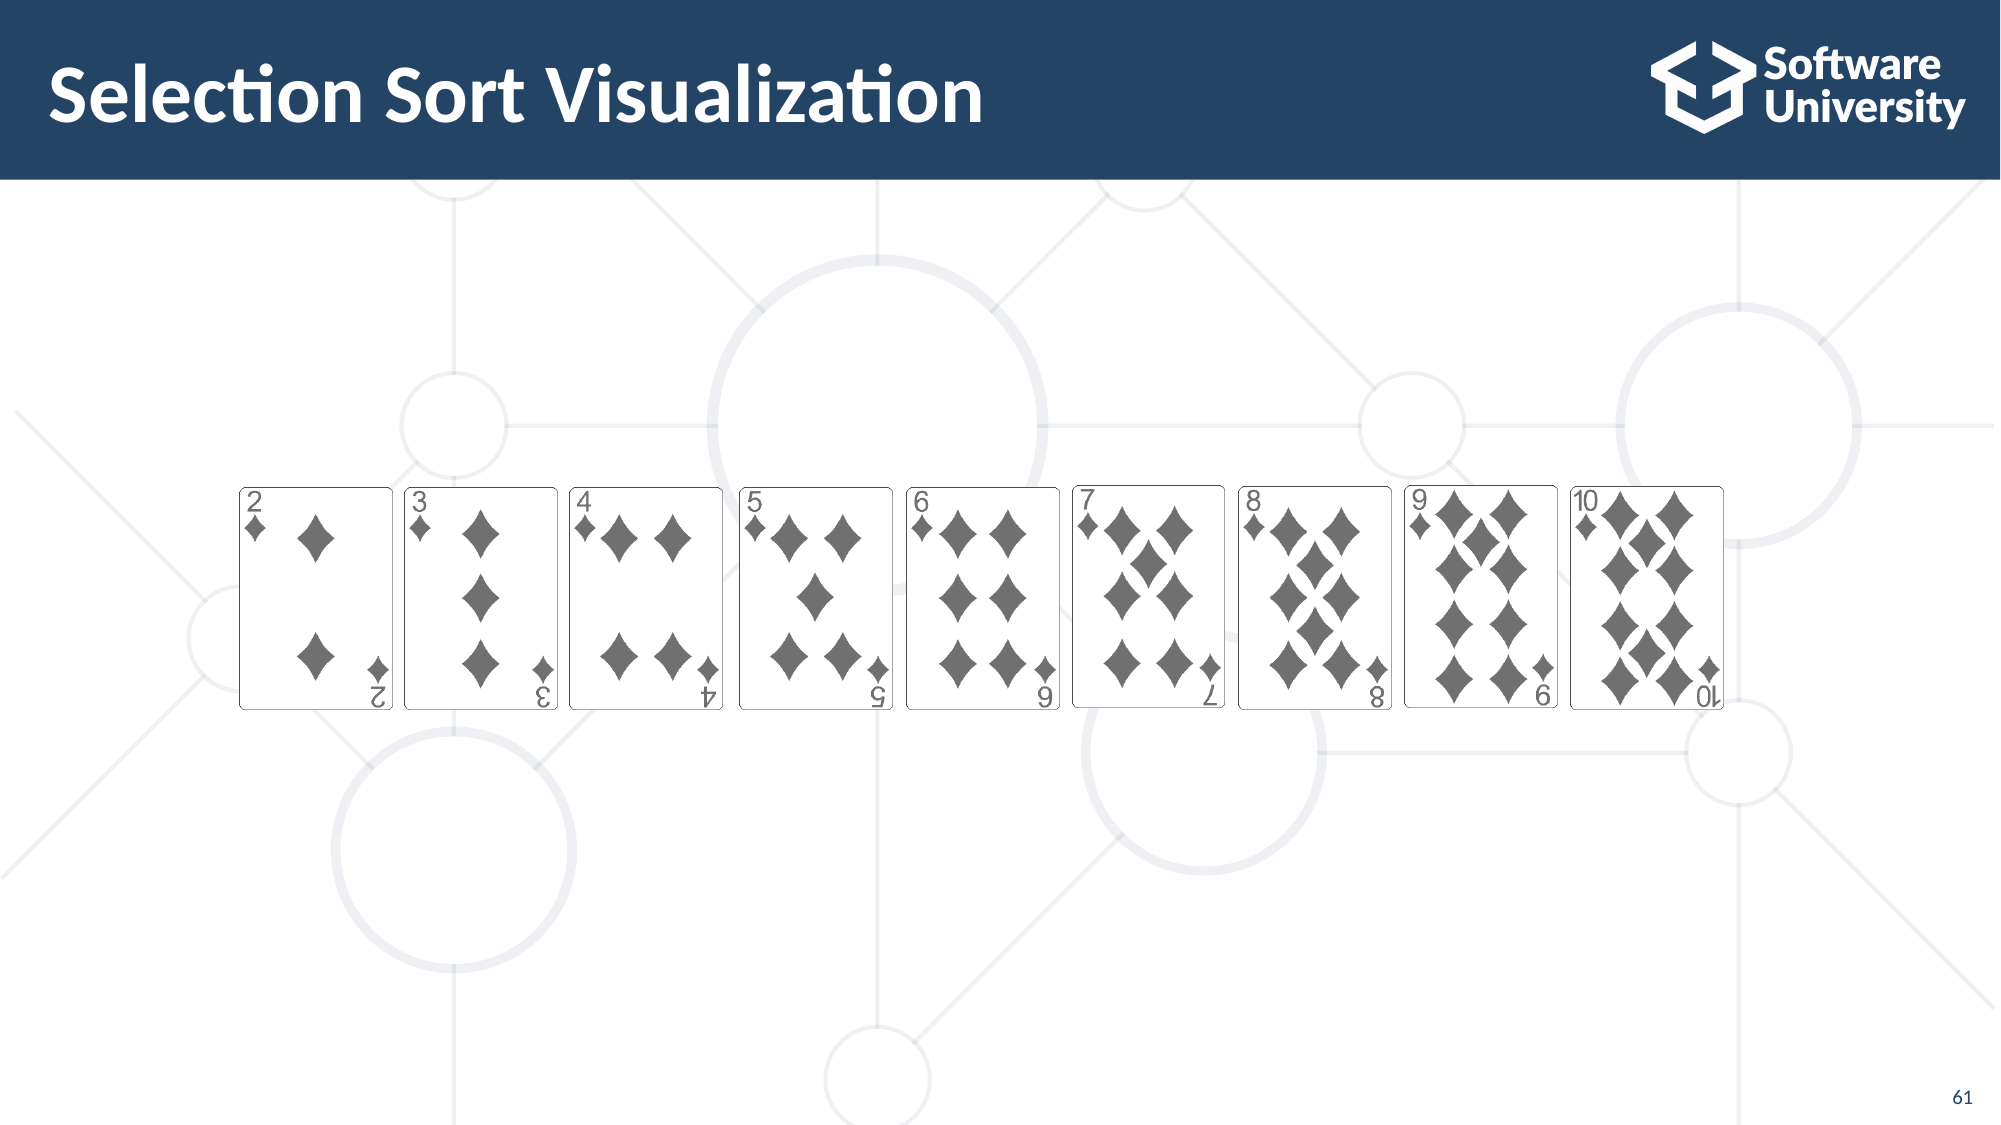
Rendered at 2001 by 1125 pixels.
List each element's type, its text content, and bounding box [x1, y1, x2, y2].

picture [1651, 41, 1966, 134]
picture [569, 487, 723, 711]
picture [239, 487, 393, 710]
picture [1403, 485, 1558, 709]
slide_number 61 [1927, 1067, 1989, 1117]
picture [1237, 486, 1392, 710]
title Selection Sort Visualization [31, 16, 1625, 162]
picture [1570, 486, 1724, 710]
picture [404, 487, 558, 710]
picture [1071, 485, 1226, 709]
picture [906, 487, 1061, 710]
picture [739, 487, 893, 710]
